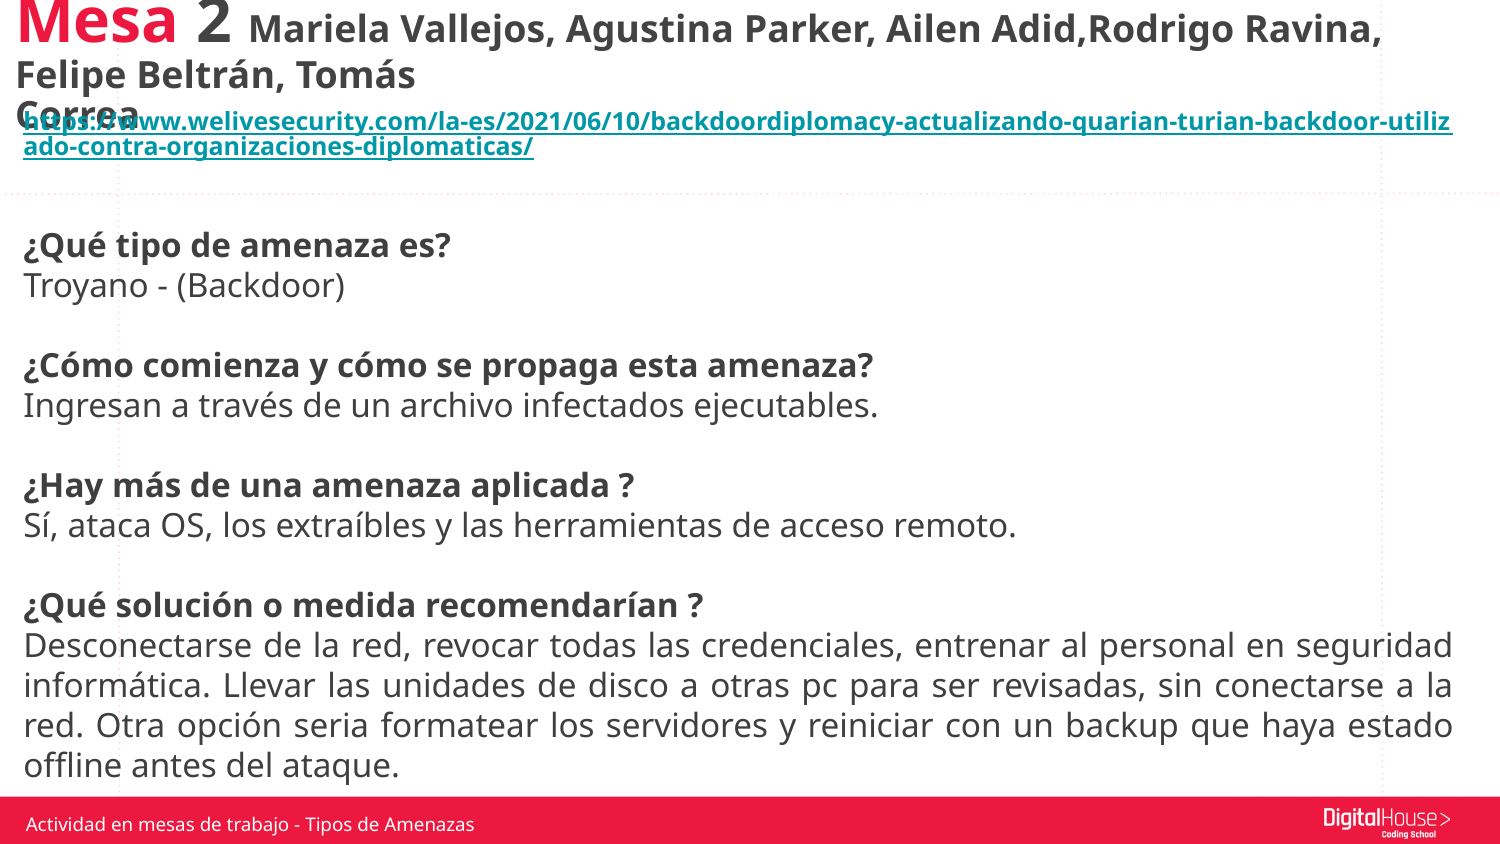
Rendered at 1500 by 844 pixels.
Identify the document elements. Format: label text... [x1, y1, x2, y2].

text_box Mesa 2 Mariela Vallejos, Agustina Parker, Ailen Adid,Rodrigo Ravina, Felipe Beltrán, Tomás Correa [0, 0, 1500, 193]
text_box https://www.welivesecurity.com/la-es/2021/06/10/backdoordiplomacy-actualizando-quarian-turian-backdoor-utilizado-contra-organizaciones-diplomaticas/ ¿Qué tipo de amenaza es? Troyano - (Backdoor) ¿Cómo comienza y cómo se propaga esta amenaza? Ingresan a través de un archivo infectados ejecutables. ¿Hay más de una amenaza aplicada ? Sí, ataca OS, los extraíbles y las herramientas de acceso remoto. ¿Qué solución o medida recomendarían ? Desconectarse de la red, revocar todas las credenciales, entrenar al personal en seguridad informática. Llevar las unidades de disco a otras pc para ser revisadas, sin conectarse a la red. Otra opción seria formatear los servidores y reiniciar con un backup que haya estado offline antes del ataque. [8, 169, 1472, 788]
picture [1324, 808, 1450, 839]
